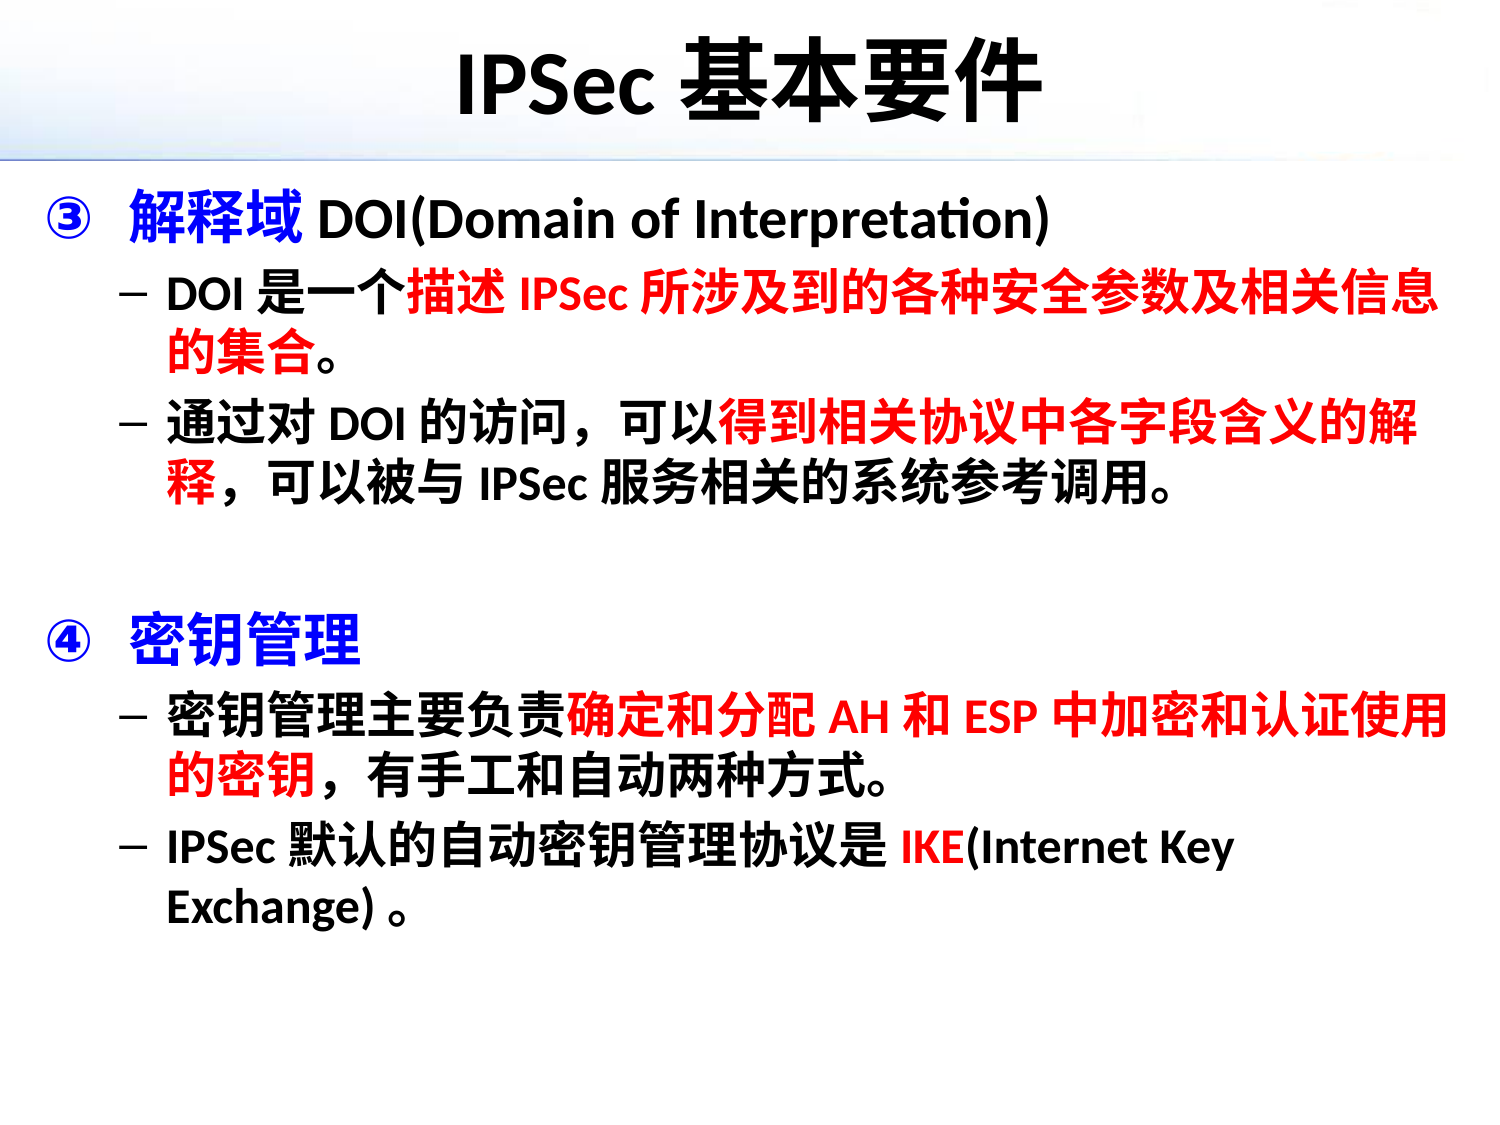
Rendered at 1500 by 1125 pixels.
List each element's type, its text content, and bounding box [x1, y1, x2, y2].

list 解释域DOI(Domain of Interpretation) DOI是一个描述IPSec所涉及到的各种安全参数及相关信息的集合。 通过对DOI的访问，可以得到相关协议中各字段含义的解释，可以被与IPSec服务相关的系统参考调用。 密钥管理 密钥管理主要负责确定和分配AH和ESP中加密和认证使用的密钥，有手工和自动两种方式。 IPSec默认的自动密钥管理协议是IKE(Internet Key Exchange)。 [29, 172, 1471, 1031]
picture [0, 0, 1500, 161]
title IPSec基本要件 [29, 7, 1471, 149]
